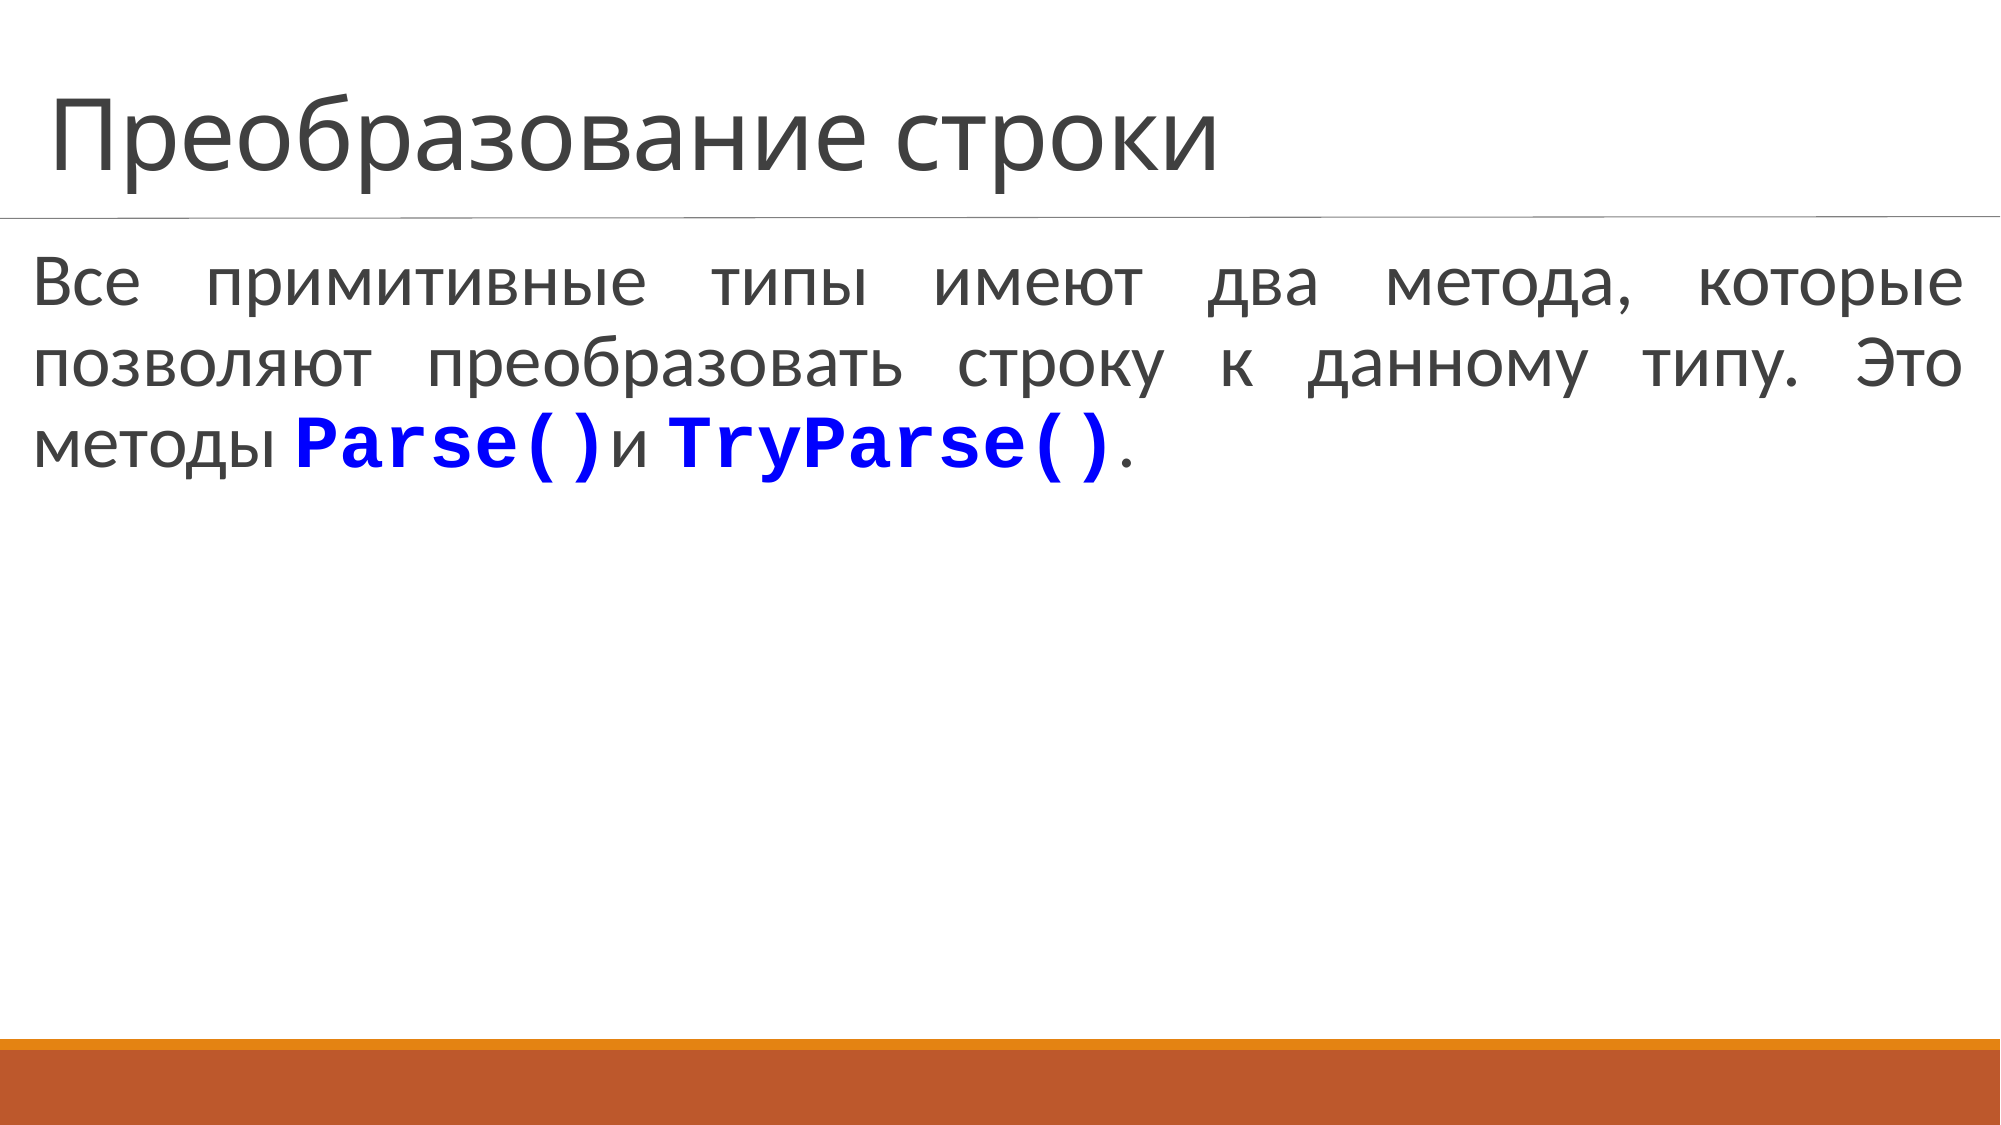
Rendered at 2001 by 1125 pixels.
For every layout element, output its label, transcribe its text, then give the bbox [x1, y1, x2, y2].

title Преобразование строки [32, 47, 1967, 198]
list Все примитивные типы имеют два метода, которые позволяют преобразовать строку к данному типу. Это методы Parse()и TryParse(). [32, 233, 1967, 1025]
